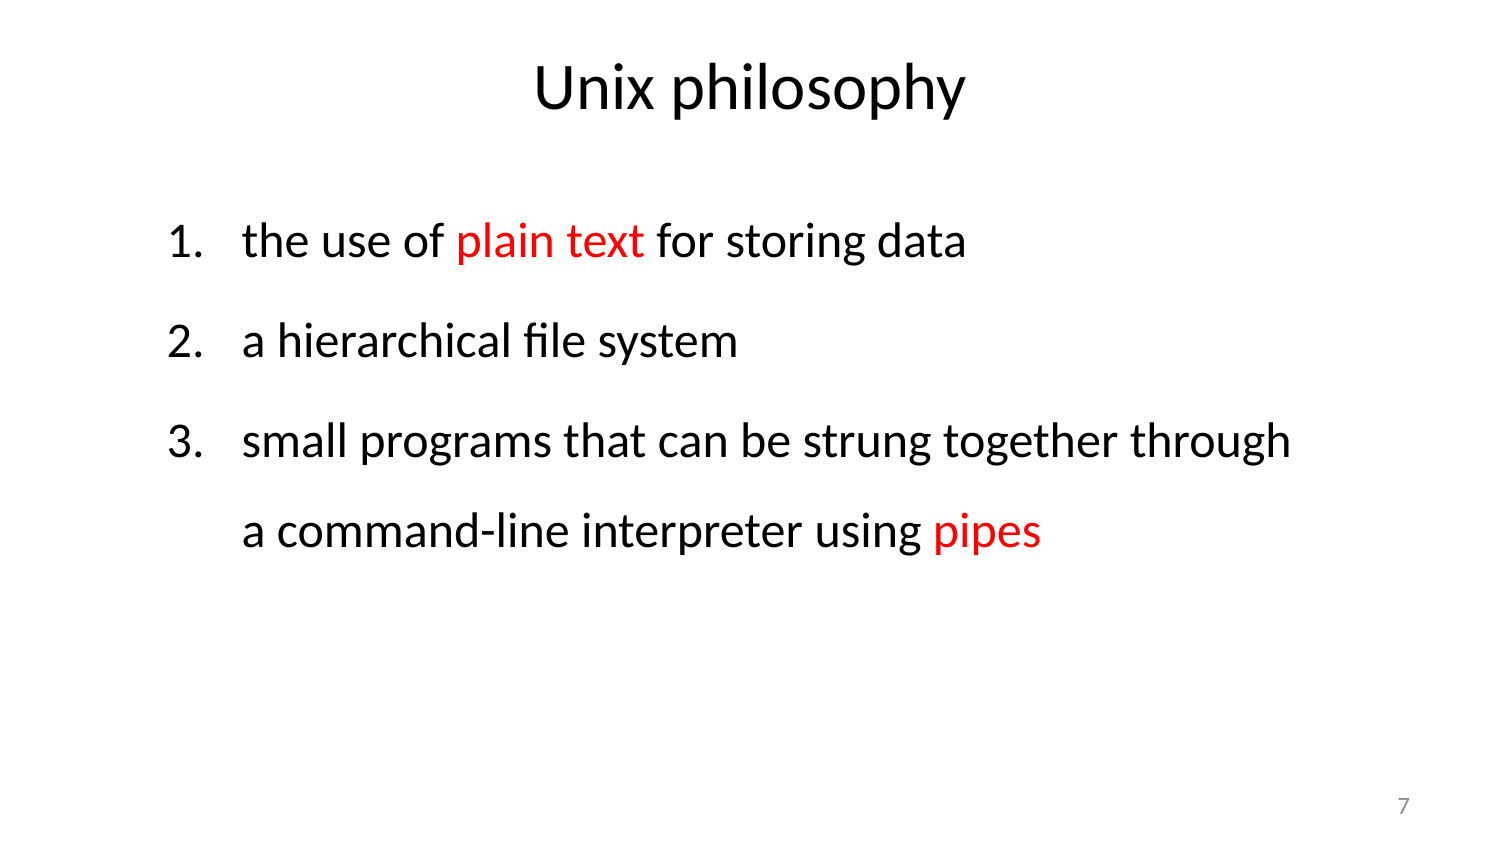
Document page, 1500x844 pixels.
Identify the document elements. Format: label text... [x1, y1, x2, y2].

title Unix philosophy [75, 26, 1425, 140]
list the use of plain text for storing data a hierarchical file system small programs that can be strung together through a command-line interpreter using pipes [151, 169, 1425, 775]
slide_number 7 [1074, 782, 1425, 827]
